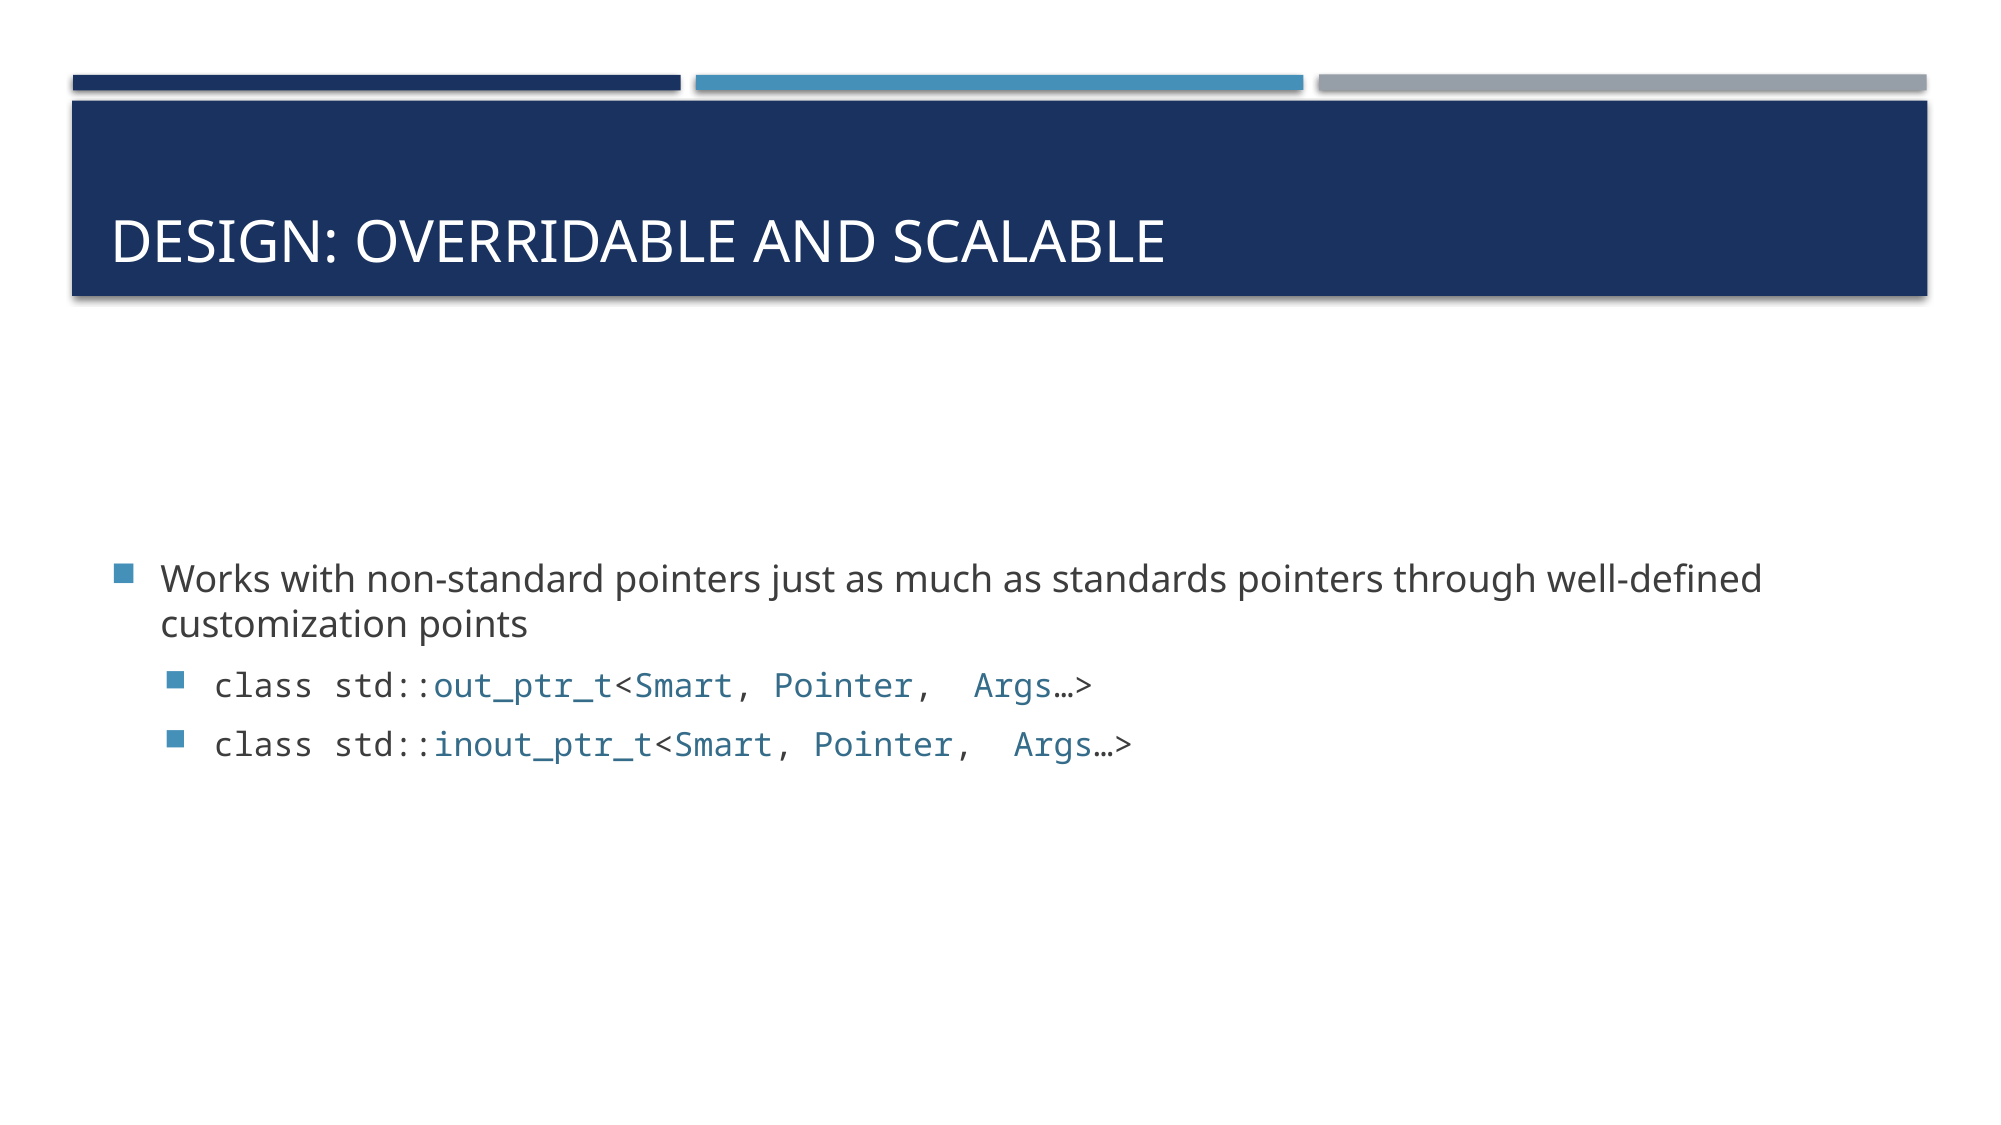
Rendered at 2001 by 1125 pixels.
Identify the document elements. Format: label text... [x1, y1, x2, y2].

title Design: overridable and Scalable [95, 115, 1905, 282]
list Works with non-standard pointers just as much as standards pointers through well-defined customization points class std::out_ptr_t<Smart, Pointer, Args…> class std::inout_ptr_t<Smart, Pointer, Args…> [95, 357, 1905, 962]
